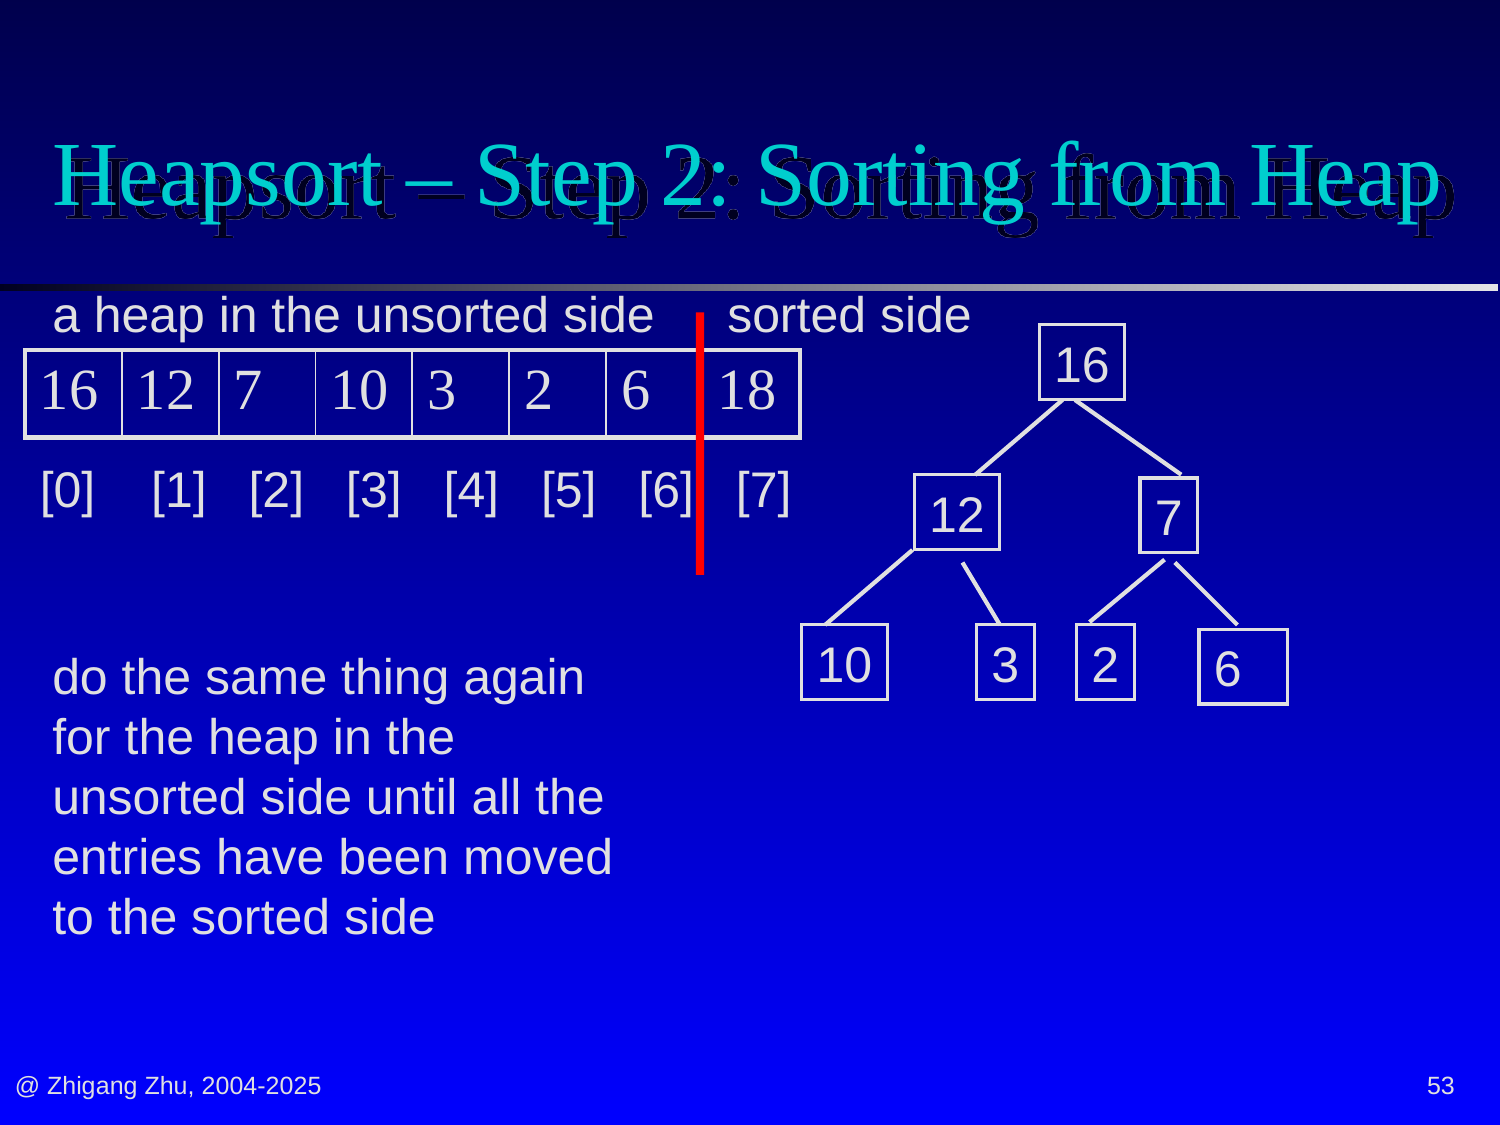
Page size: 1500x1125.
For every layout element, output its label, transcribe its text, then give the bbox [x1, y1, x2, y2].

text_box 3 [976, 624, 1035, 700]
table_header 10 [316, 352, 411, 435]
table_header 18 [704, 352, 798, 435]
title Heapsort – Step 2: Sorting from Heap [36, 74, 1488, 263]
text_box 12 [914, 474, 1000, 550]
text_box 7 [1140, 478, 1198, 553]
text_box 10 [801, 624, 888, 700]
text_box 6 [1198, 629, 1288, 705]
text_box sorted side [712, 274, 1238, 350]
table_header 3 [413, 352, 508, 435]
table_header 12 [123, 352, 218, 435]
text_box 16 [1039, 350, 1125, 400]
table_header 2 [510, 352, 605, 435]
table_header 16 [27, 352, 121, 435]
text_box 2 [1076, 624, 1135, 700]
table_header 7 [220, 352, 315, 435]
table_header 6 [607, 352, 702, 435]
text_box a heap in the unsorted side [37, 274, 688, 350]
text_box do the same thing again for the heap in the unsorted side until all the entries have been moved to the sorted side [37, 637, 650, 953]
text_box [0] [1] [2] [3] [4] [5] [6] [7] [701, 449, 813, 525]
text_box [0] [1] [2] [3] [4] [5] [6] [7] [24, 449, 700, 525]
